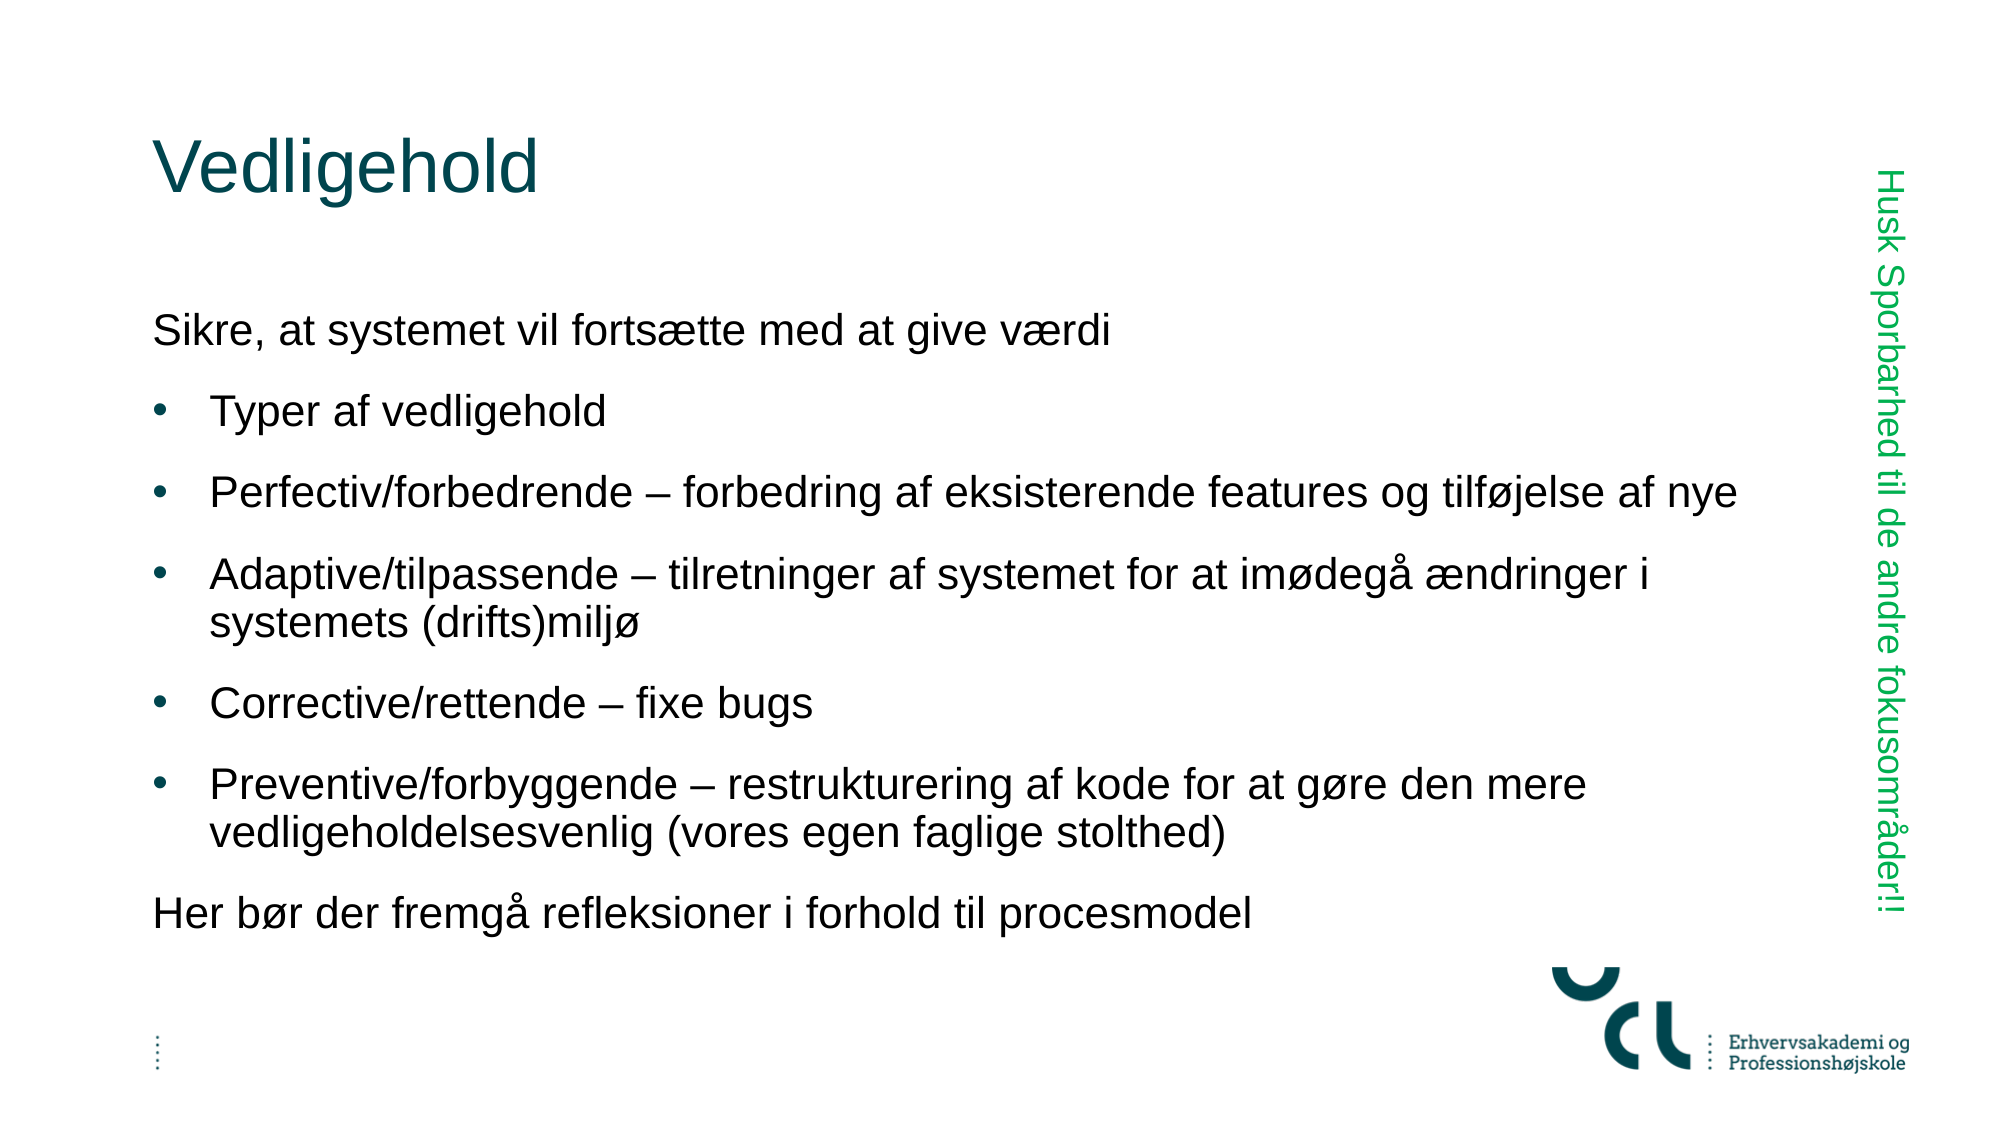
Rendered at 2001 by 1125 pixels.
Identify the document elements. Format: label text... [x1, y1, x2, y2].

list Sikre, at systemet vil fortsætte med at give værdi Typer af vedligehold Perfectiv/forbedrende – forbedring af eksisterende features og tilføjelse af nye Adaptive/tilpassende – tilretninger af systemet for at imødegå ændringer i systemets (drifts)miljø Corrective/rettende – fixe bugs Preventive/forbyggende – restrukturering af kode for at gøre den mere vedligeholdelsesvenlig (vores egen faglige stolthed) Her bør der fremgå refleksioner i forhold til procesmodel [137, 299, 1863, 952]
text_box Husk Sporbarhed til de andre fokusområder!! [1863, 153, 1924, 930]
picture [147, 1027, 171, 1074]
picture [1552, 967, 1909, 1074]
title Vedligehold [137, 59, 1863, 278]
